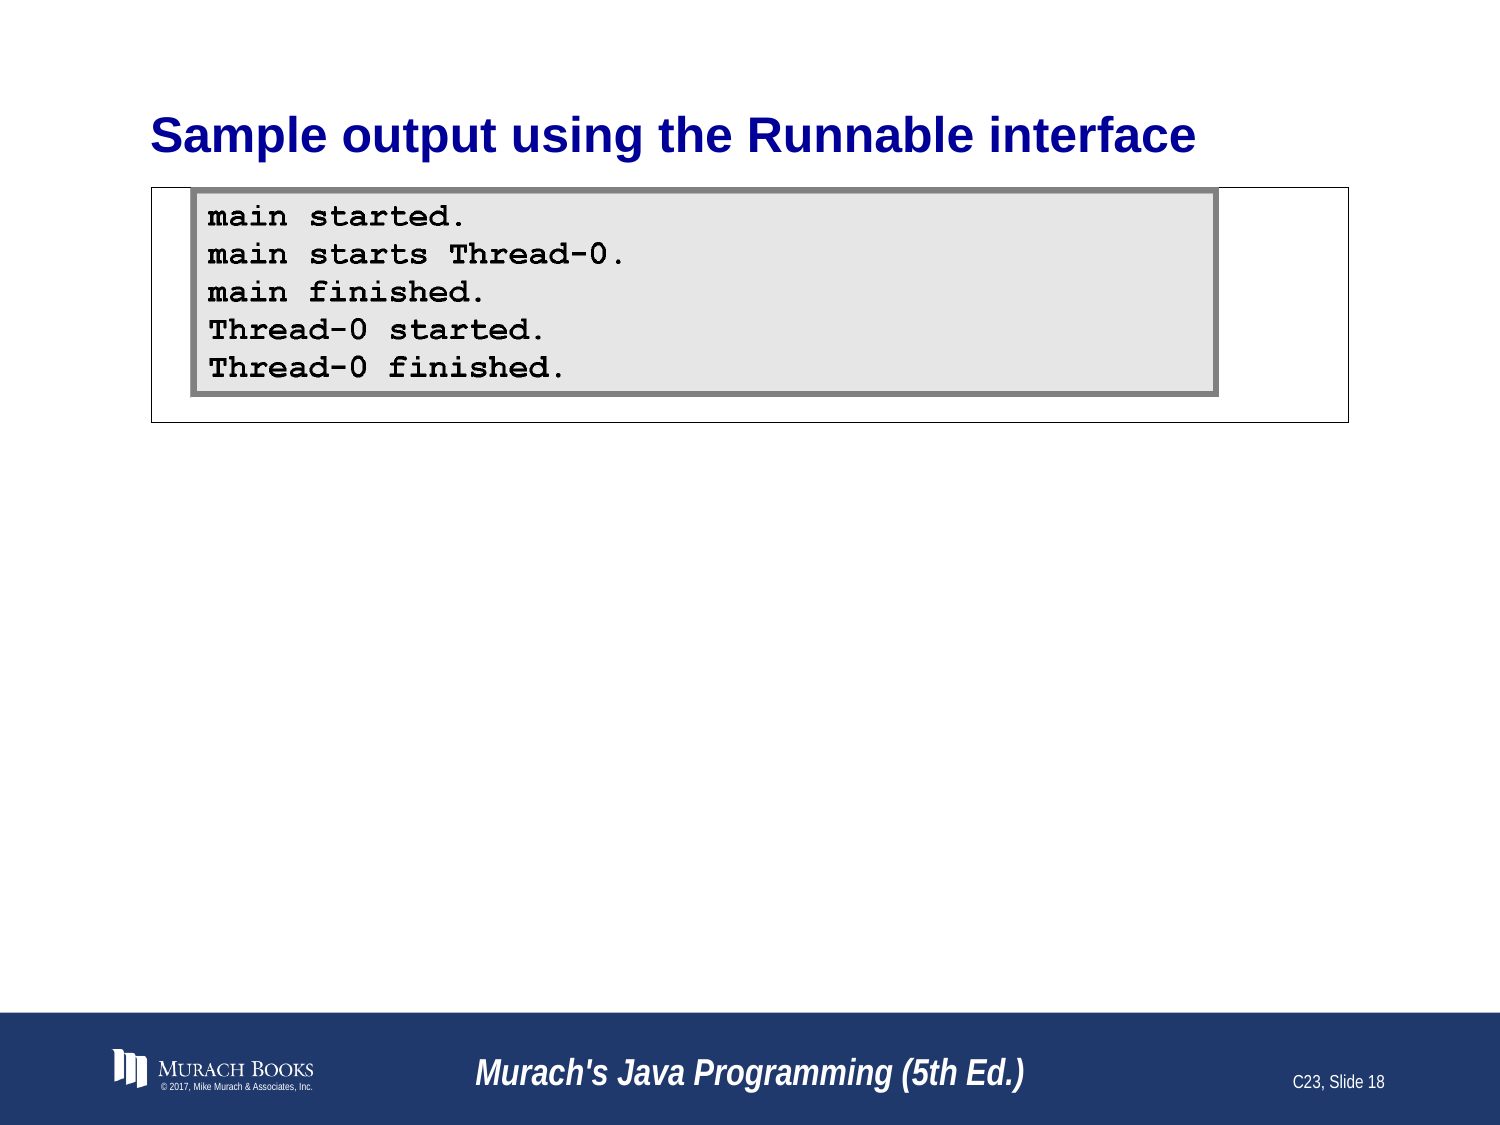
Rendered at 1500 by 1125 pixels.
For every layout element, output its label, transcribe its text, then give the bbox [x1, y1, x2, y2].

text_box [150, 187, 1350, 424]
title Sample output using the Runnable interface [150, 38, 1350, 187]
slide_number C23, Slide ‹#› [1087, 1025, 1400, 1100]
slide_number Murach's Java Programming (5th Ed.) [463, 1025, 1050, 1100]
footer © 2017, Mike Murach & Associates, Inc. [12, 1025, 463, 1100]
